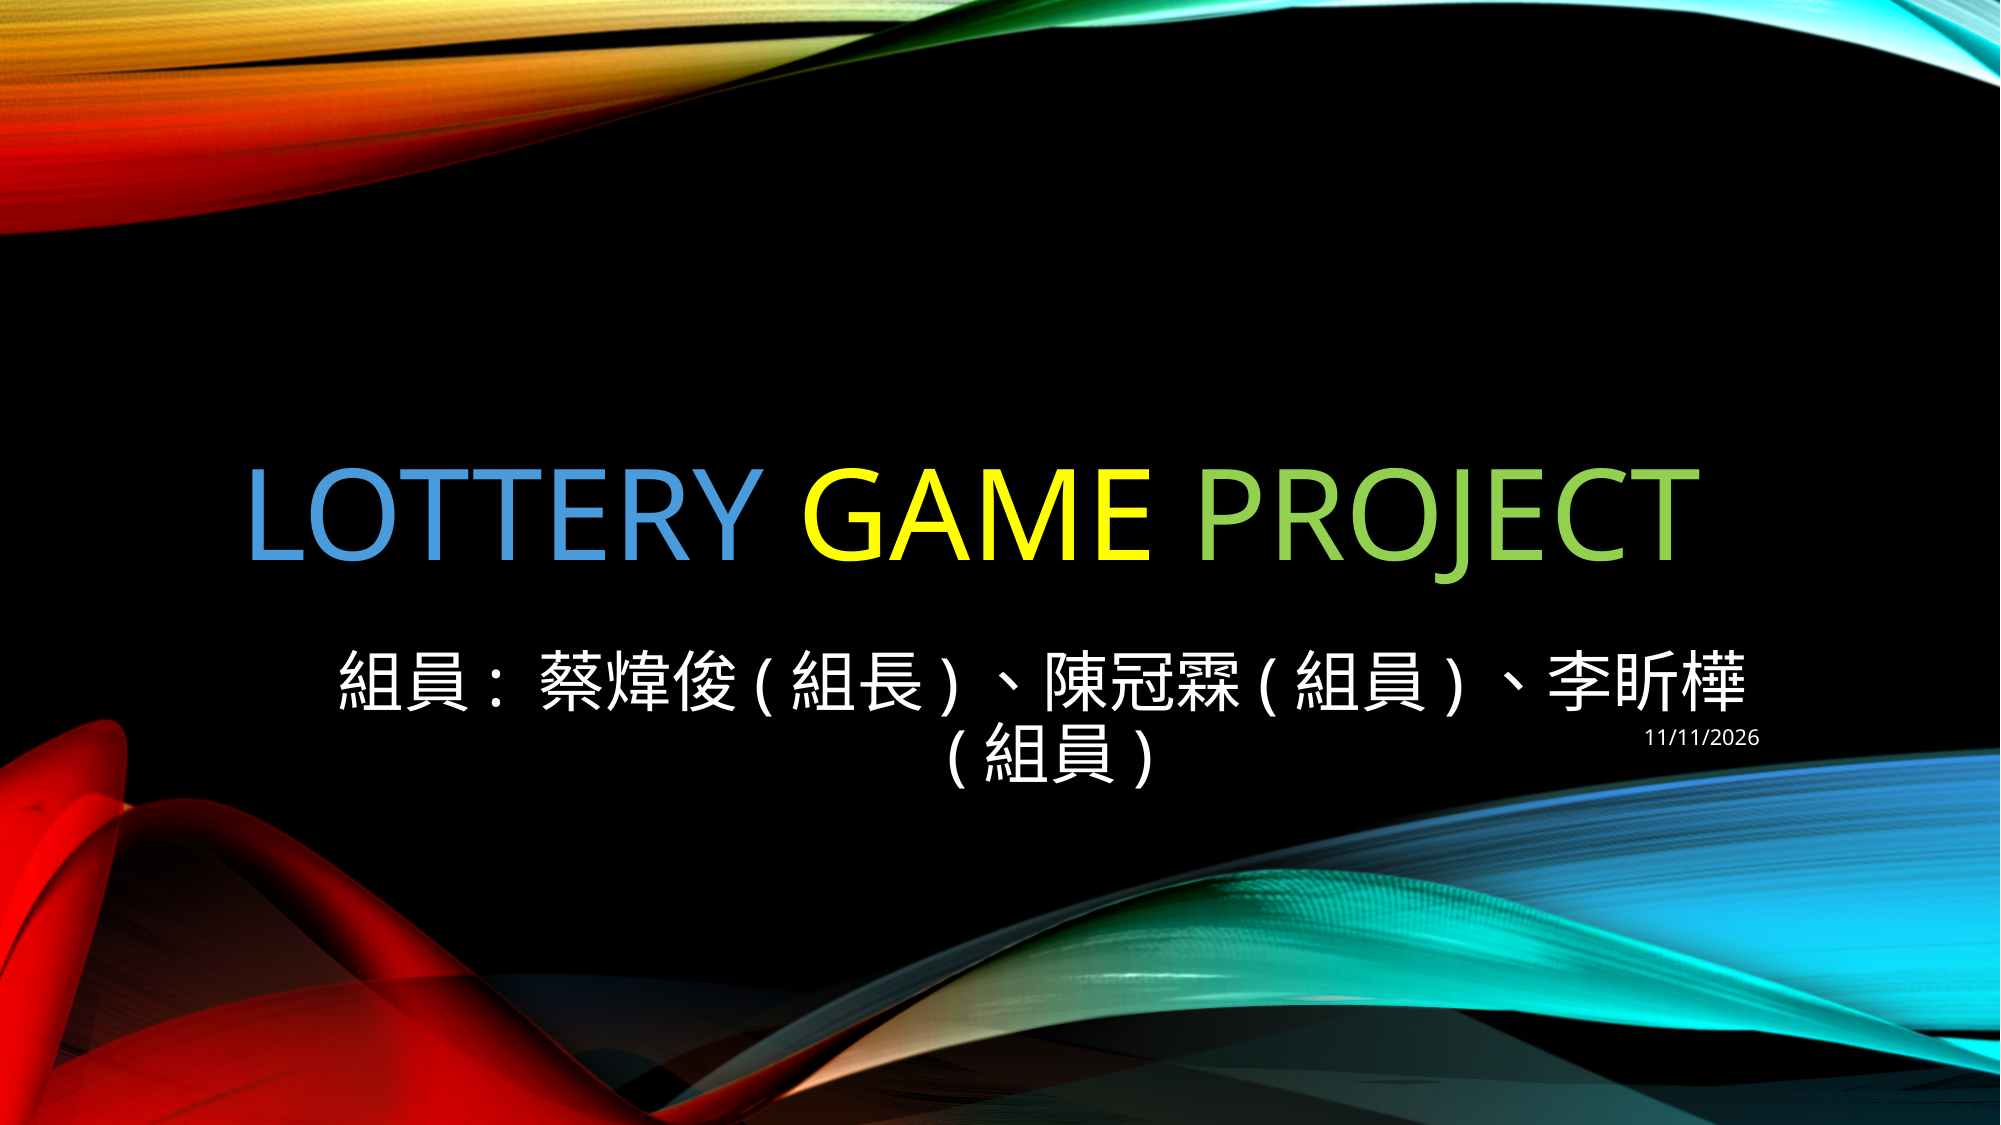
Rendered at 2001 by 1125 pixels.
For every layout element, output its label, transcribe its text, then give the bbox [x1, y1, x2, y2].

picture [0, 0, 2000, 237]
title Lottery game project [225, 396, 1775, 596]
subtitle 組員: 蔡煒俊(組長)、陳冠霖(組員)、李盺樺(組員) [314, 641, 1786, 754]
picture [0, 717, 2000, 1125]
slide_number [1297, 707, 1775, 770]
